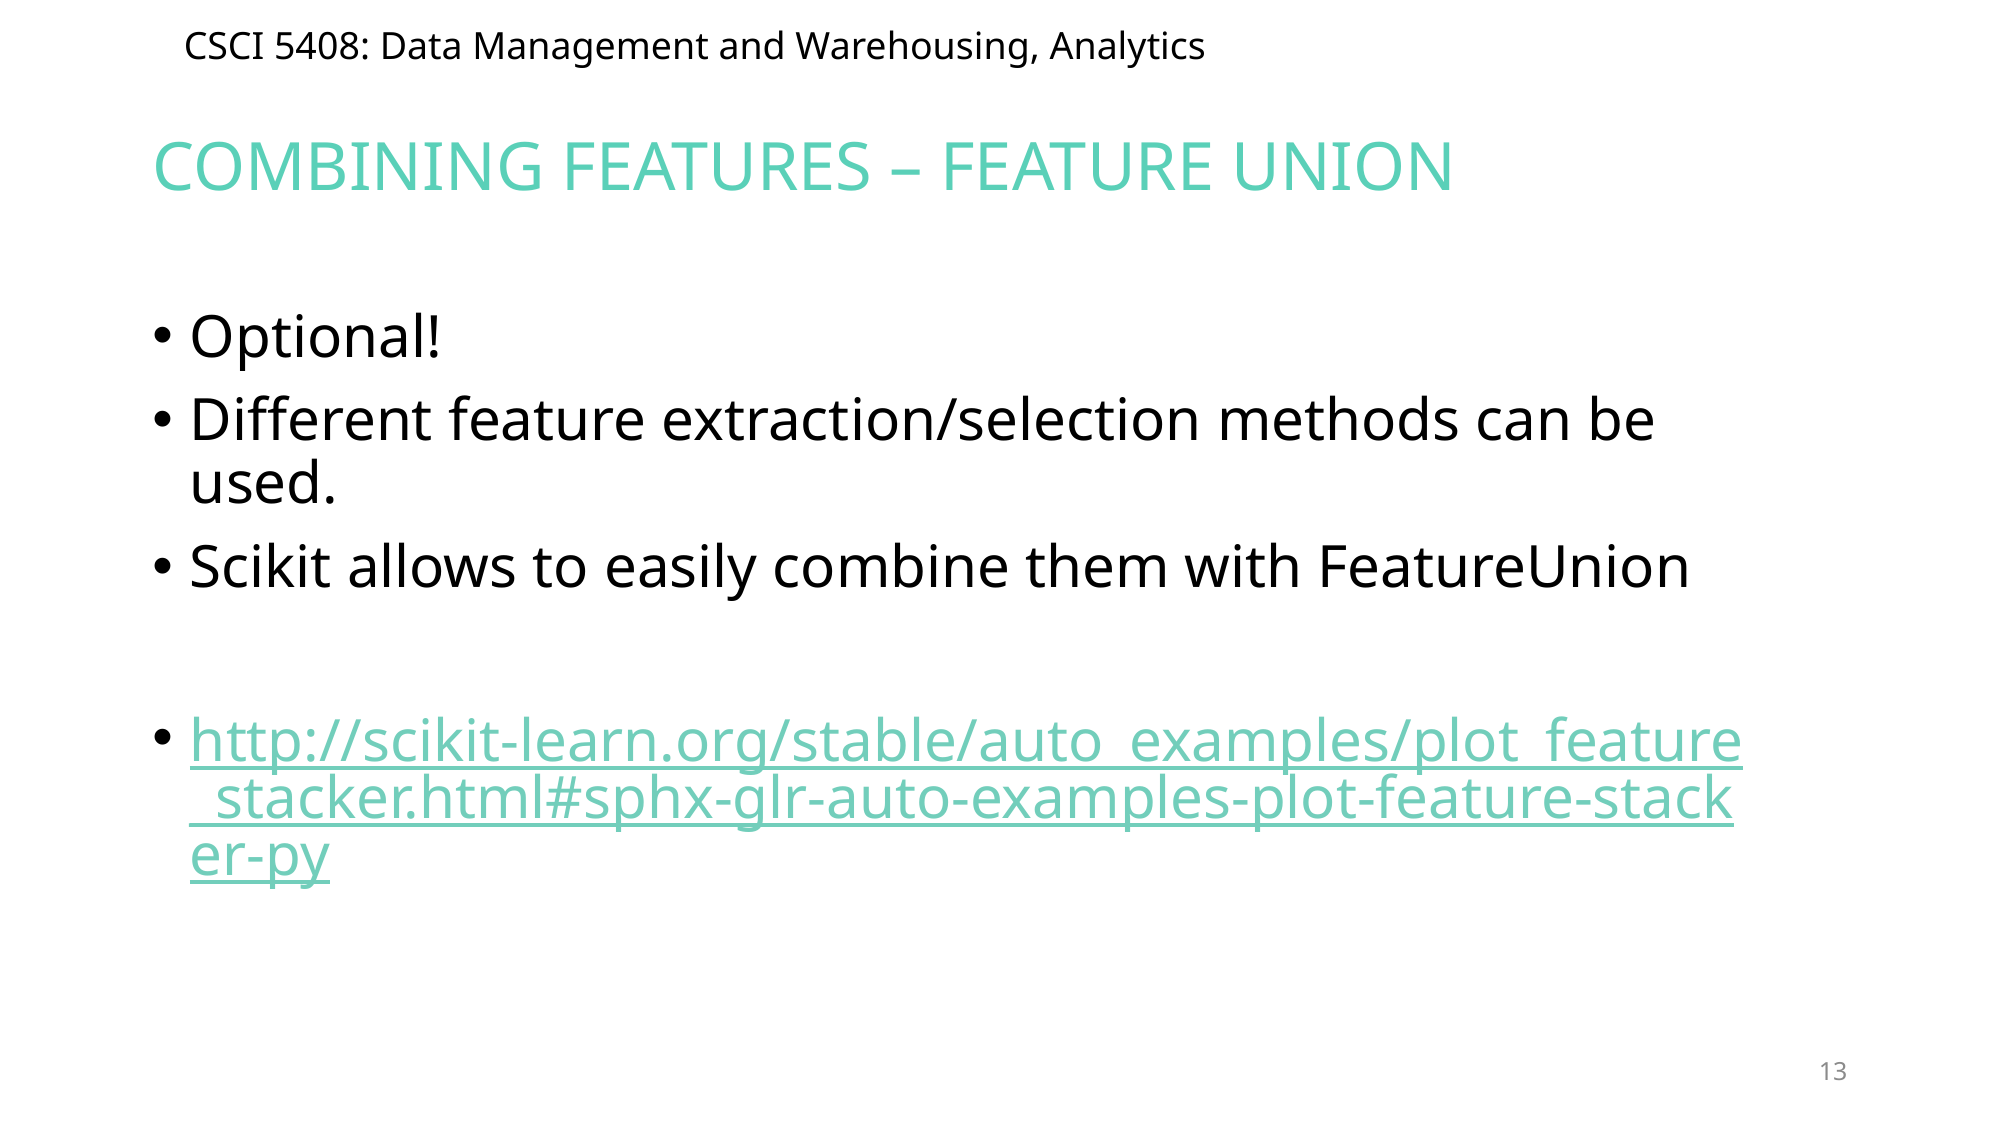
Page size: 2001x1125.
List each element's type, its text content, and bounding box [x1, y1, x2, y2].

list Optional! Different feature extraction/selection methods can be used. Scikit allows to easily combine them with FeatureUnion http://scikit-learn.org/stable/auto_examples/plot_feature_stacker.html#sphx-glr-auto-examples-plot-feature-stacker-py [137, 299, 1760, 1014]
slide_number 13 [1412, 1042, 1863, 1103]
title Combining features – feature union [137, 59, 1863, 278]
